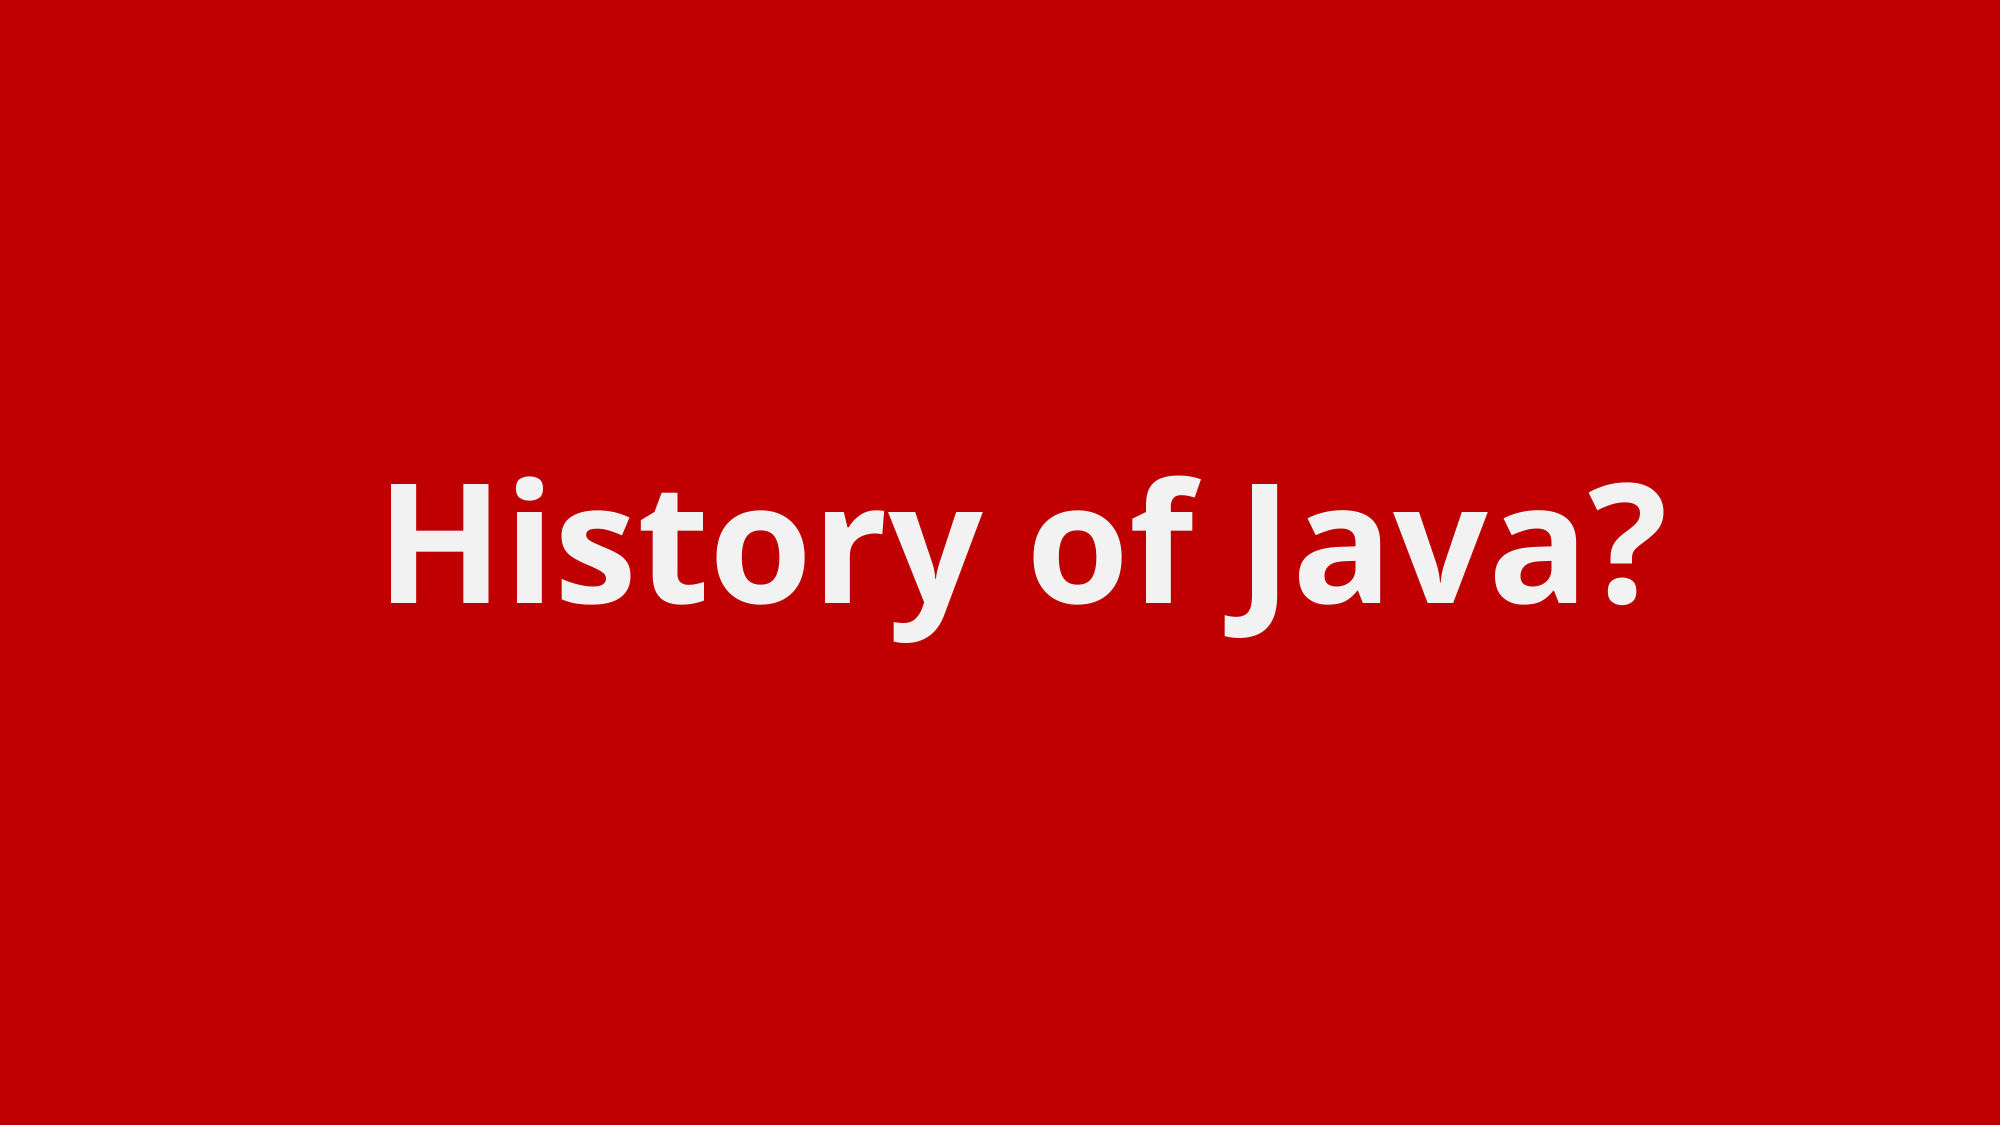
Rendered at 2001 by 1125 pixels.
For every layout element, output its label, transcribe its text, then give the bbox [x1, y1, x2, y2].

title History of Java? [160, 440, 1886, 659]
